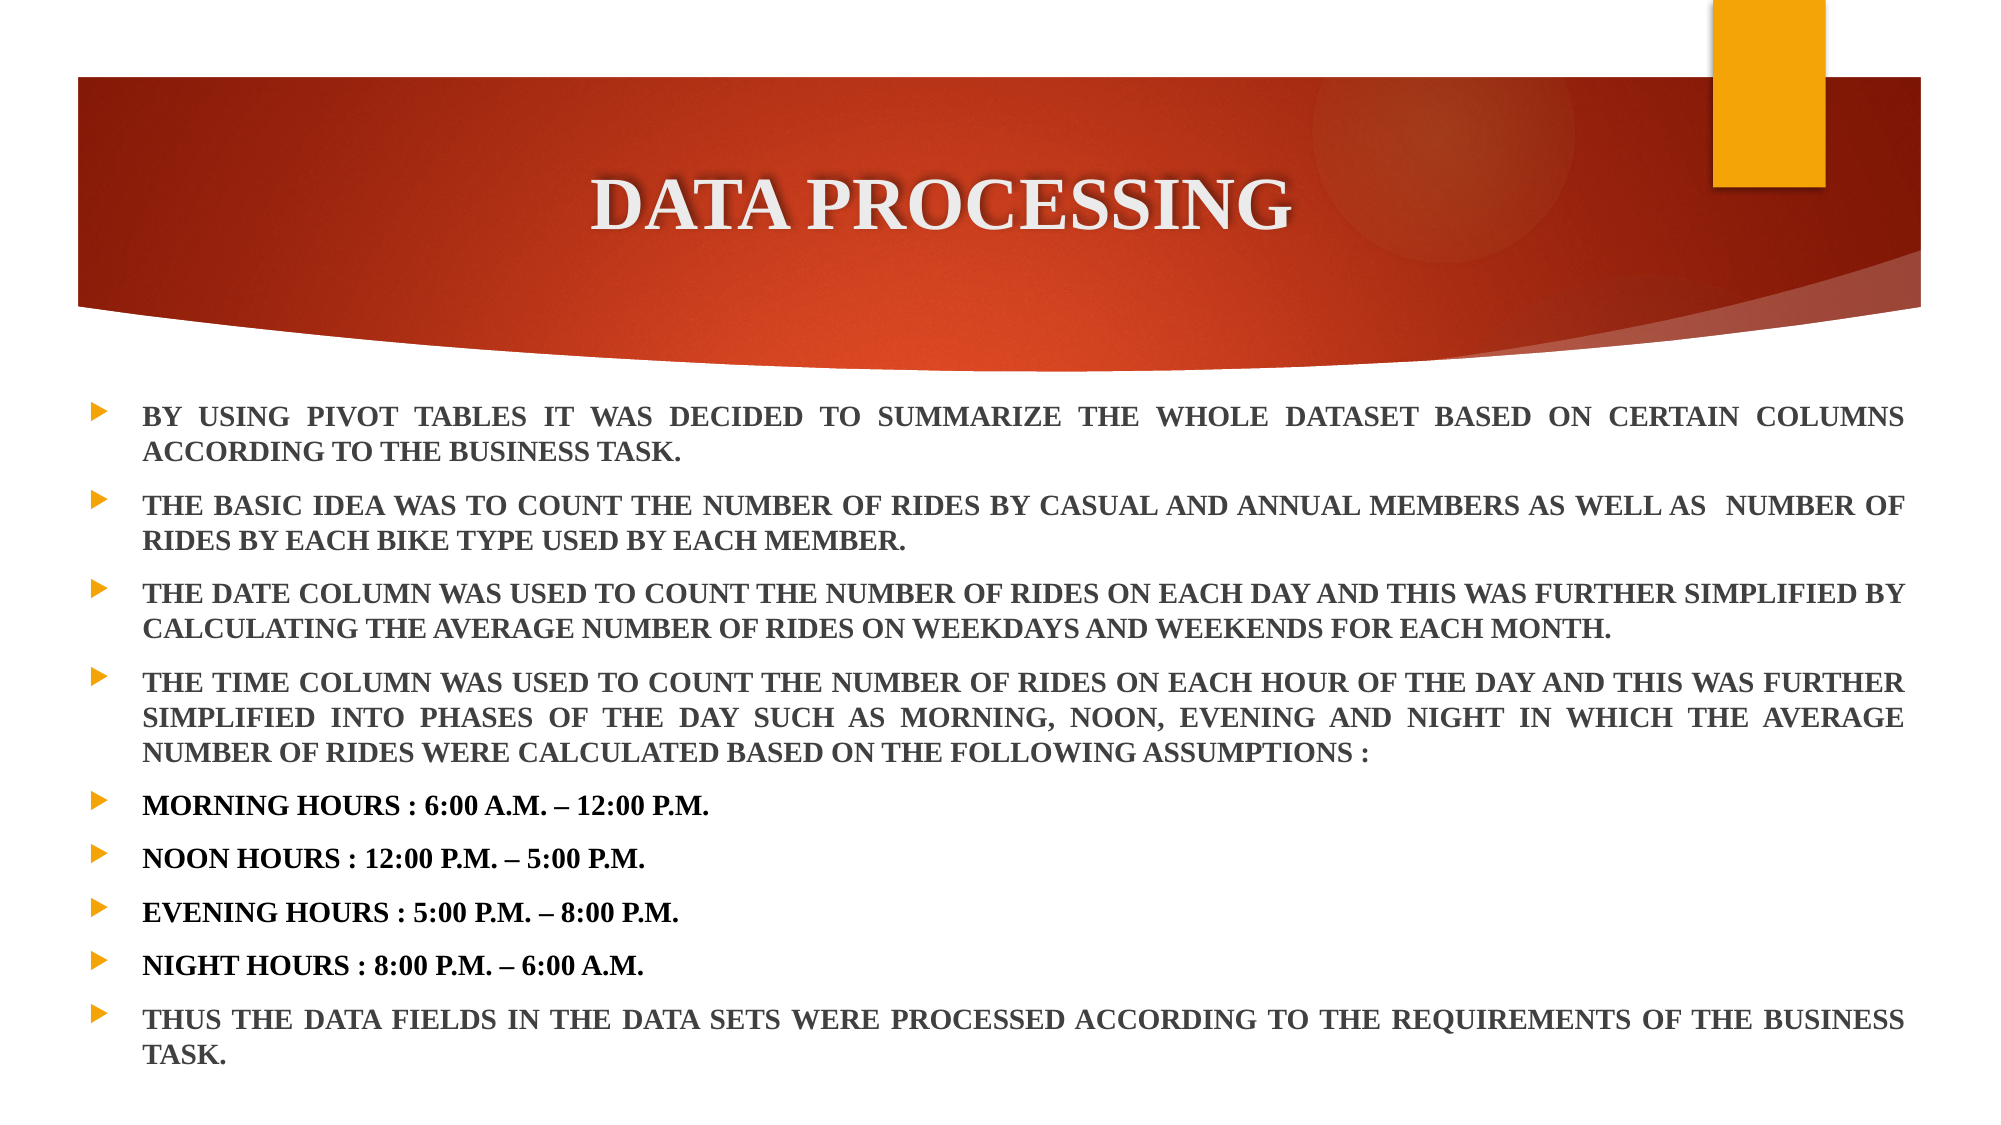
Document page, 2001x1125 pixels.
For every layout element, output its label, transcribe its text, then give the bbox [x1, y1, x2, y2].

title DATA PROCESSING [189, 80, 1697, 319]
list BY USING PIVOT TABLES IT WAS DECIDED TO SUMMARIZE THE WHOLE DATASET BASED ON CERTAIN COLUMNS ACCORDING TO THE BUSINESS TASK. THE BASIC IDEA WAS TO COUNT THE NUMBER OF RIDES BY CASUAL AND ANNUAL MEMBERS AS WELL AS NUMBER OF RIDES BY EACH BIKE TYPE USED BY EACH MEMBER. THE DATE COLUMN WAS USED TO COUNT THE NUMBER OF RIDES ON EACH DAY AND THIS WAS FURTHER SIMPLIFIED BY CALCULATING THE AVERAGE NUMBER OF RIDES ON WEEKDAYS AND WEEKENDS FOR EACH MONTH. THE TIME COLUMN WAS USED TO COUNT THE NUMBER OF RIDES ON EACH HOUR OF THE DAY AND THIS WAS FURTHER SIMPLIFIED INTO PHASES OF THE DAY SUCH AS MORNING, NOON, EVENING AND NIGHT IN WHICH THE AVERAGE NUMBER OF RIDES WERE CALCULATED BASED ON THE FOLLOWING ASSUMPTIONS : MORNING HOURS : 6:00 A.M. – 12:00 P.M. NOON HOURS : 12:00 P.M. – 5:00 P.M. EVENING HOURS : 5:00 P.M. – 8:00 P.M. NIGHT HOURS : 8:00 P.M. – 6:00 A.M. THUS THE DATA FIELDS IN THE DATA SETS WERE PROCESSED ACCORDING TO THE REQUIREMENTS OF THE BUSINESS TASK. [73, 389, 1923, 1085]
